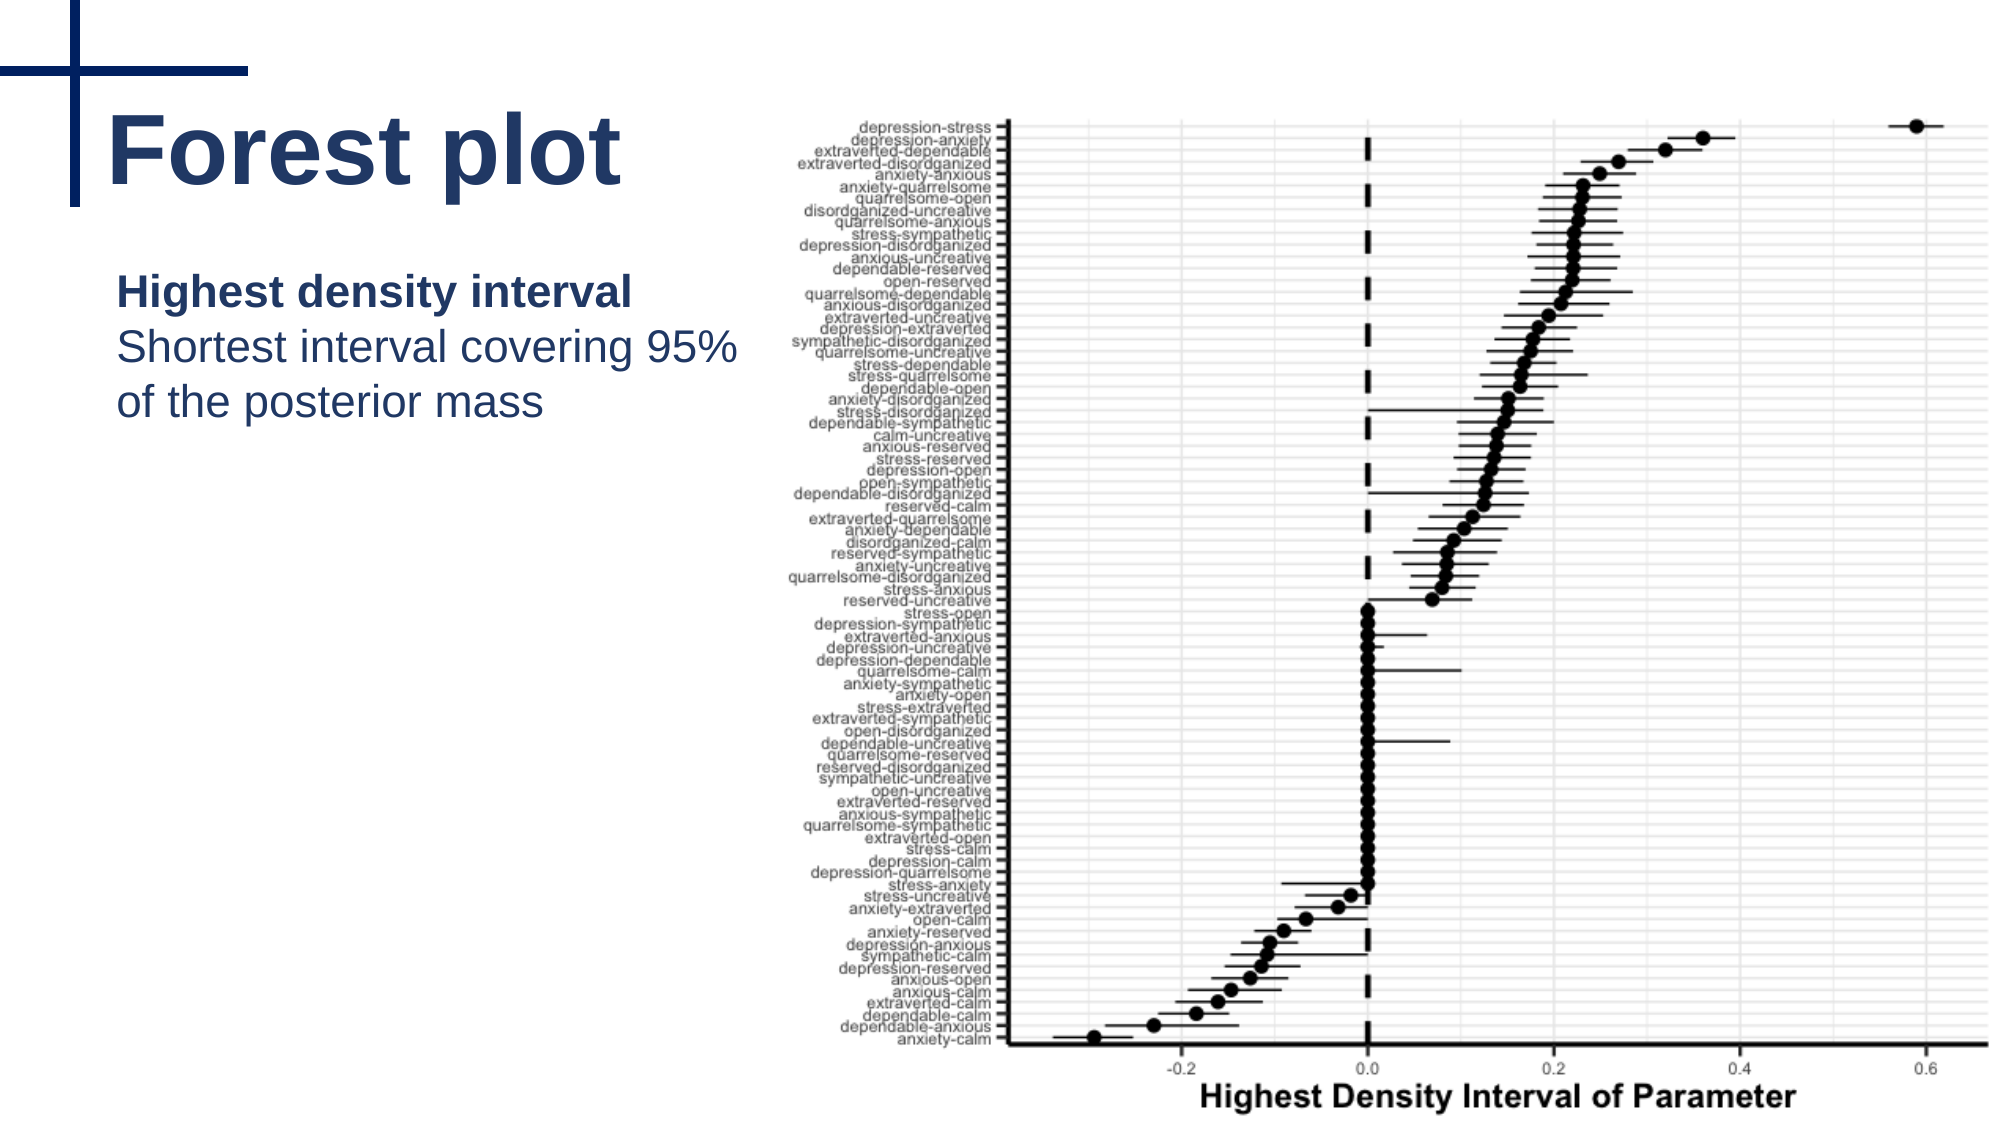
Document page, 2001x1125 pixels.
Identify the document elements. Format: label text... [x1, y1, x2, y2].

text_box Forest plot [91, 43, 2000, 261]
picture [750, 108, 2000, 1125]
text_box Highest density interval Shortest interval covering 95% of the posterior mass [100, 253, 750, 337]
